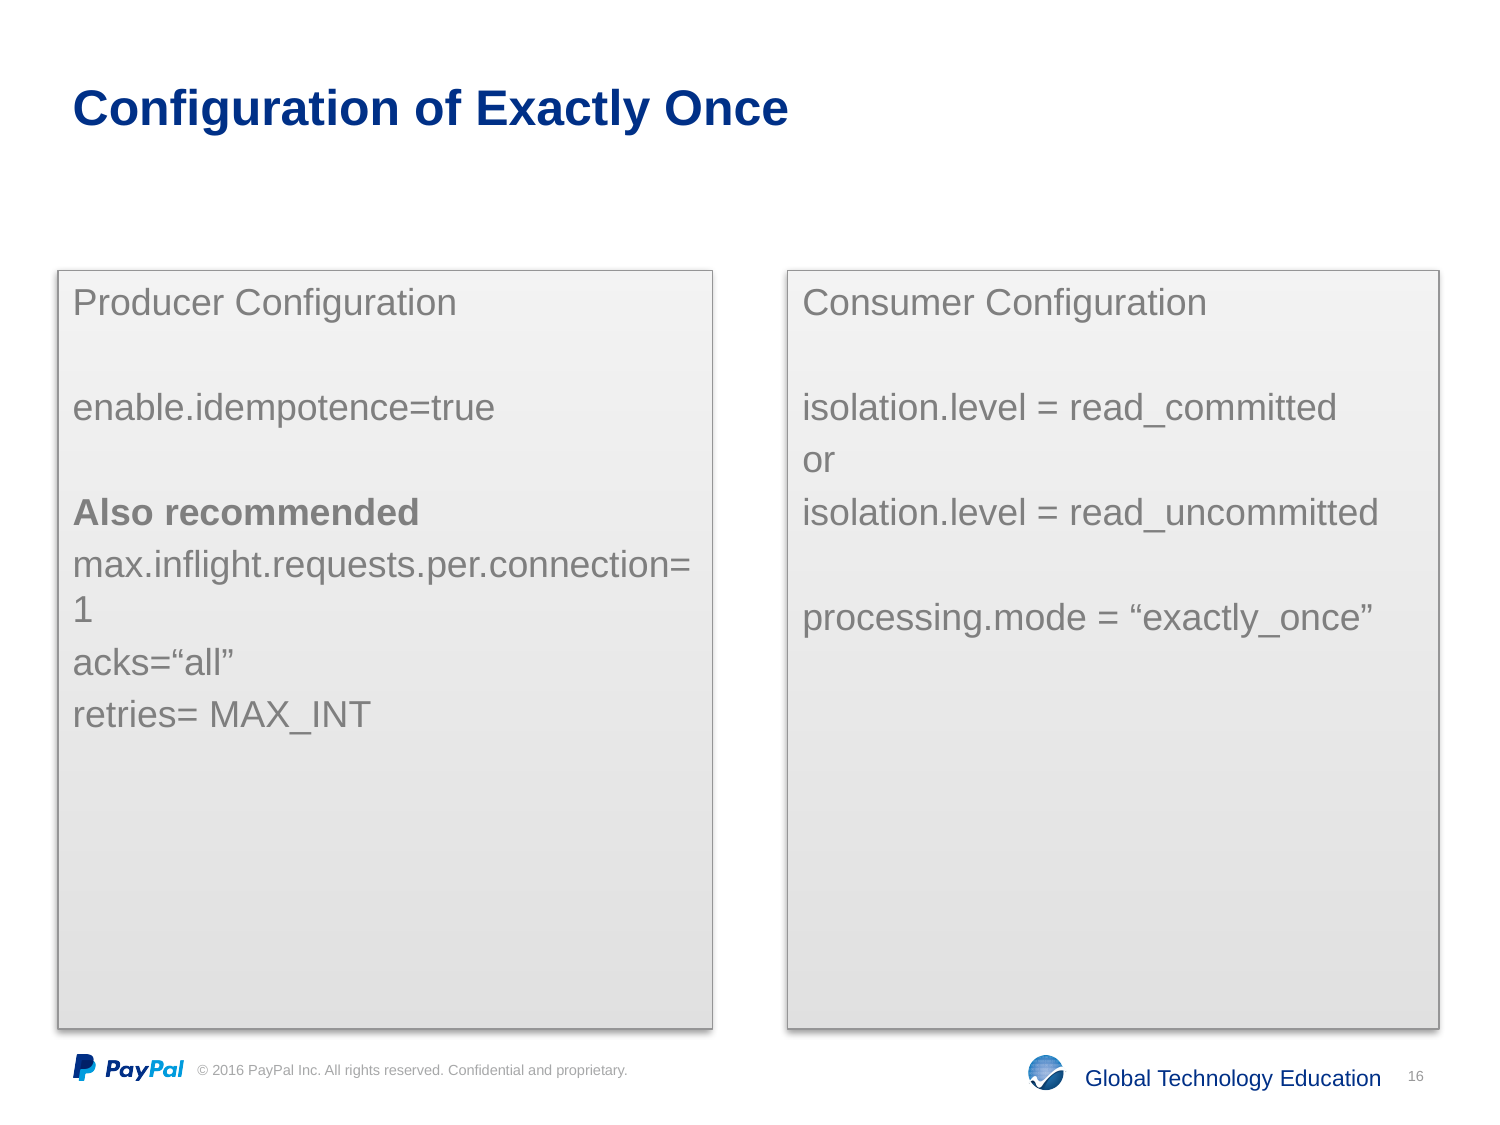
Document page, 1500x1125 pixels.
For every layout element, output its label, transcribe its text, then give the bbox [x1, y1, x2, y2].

list Producer Configuration enable.idempotence=true Also recommended max.inflight.requests.per.connection=1 acks=“all” retries= MAX_INT [57, 270, 713, 1030]
slide_number 16 [1383, 1045, 1439, 1106]
title Configuration of Exactly Once [57, 68, 1408, 166]
picture [1023, 1050, 1070, 1095]
list Consumer Configuration isolation.level = read_committed or isolation.level = read_uncommitted processing.mode = “exactly_once” [787, 270, 1440, 1030]
picture [73, 1054, 184, 1081]
